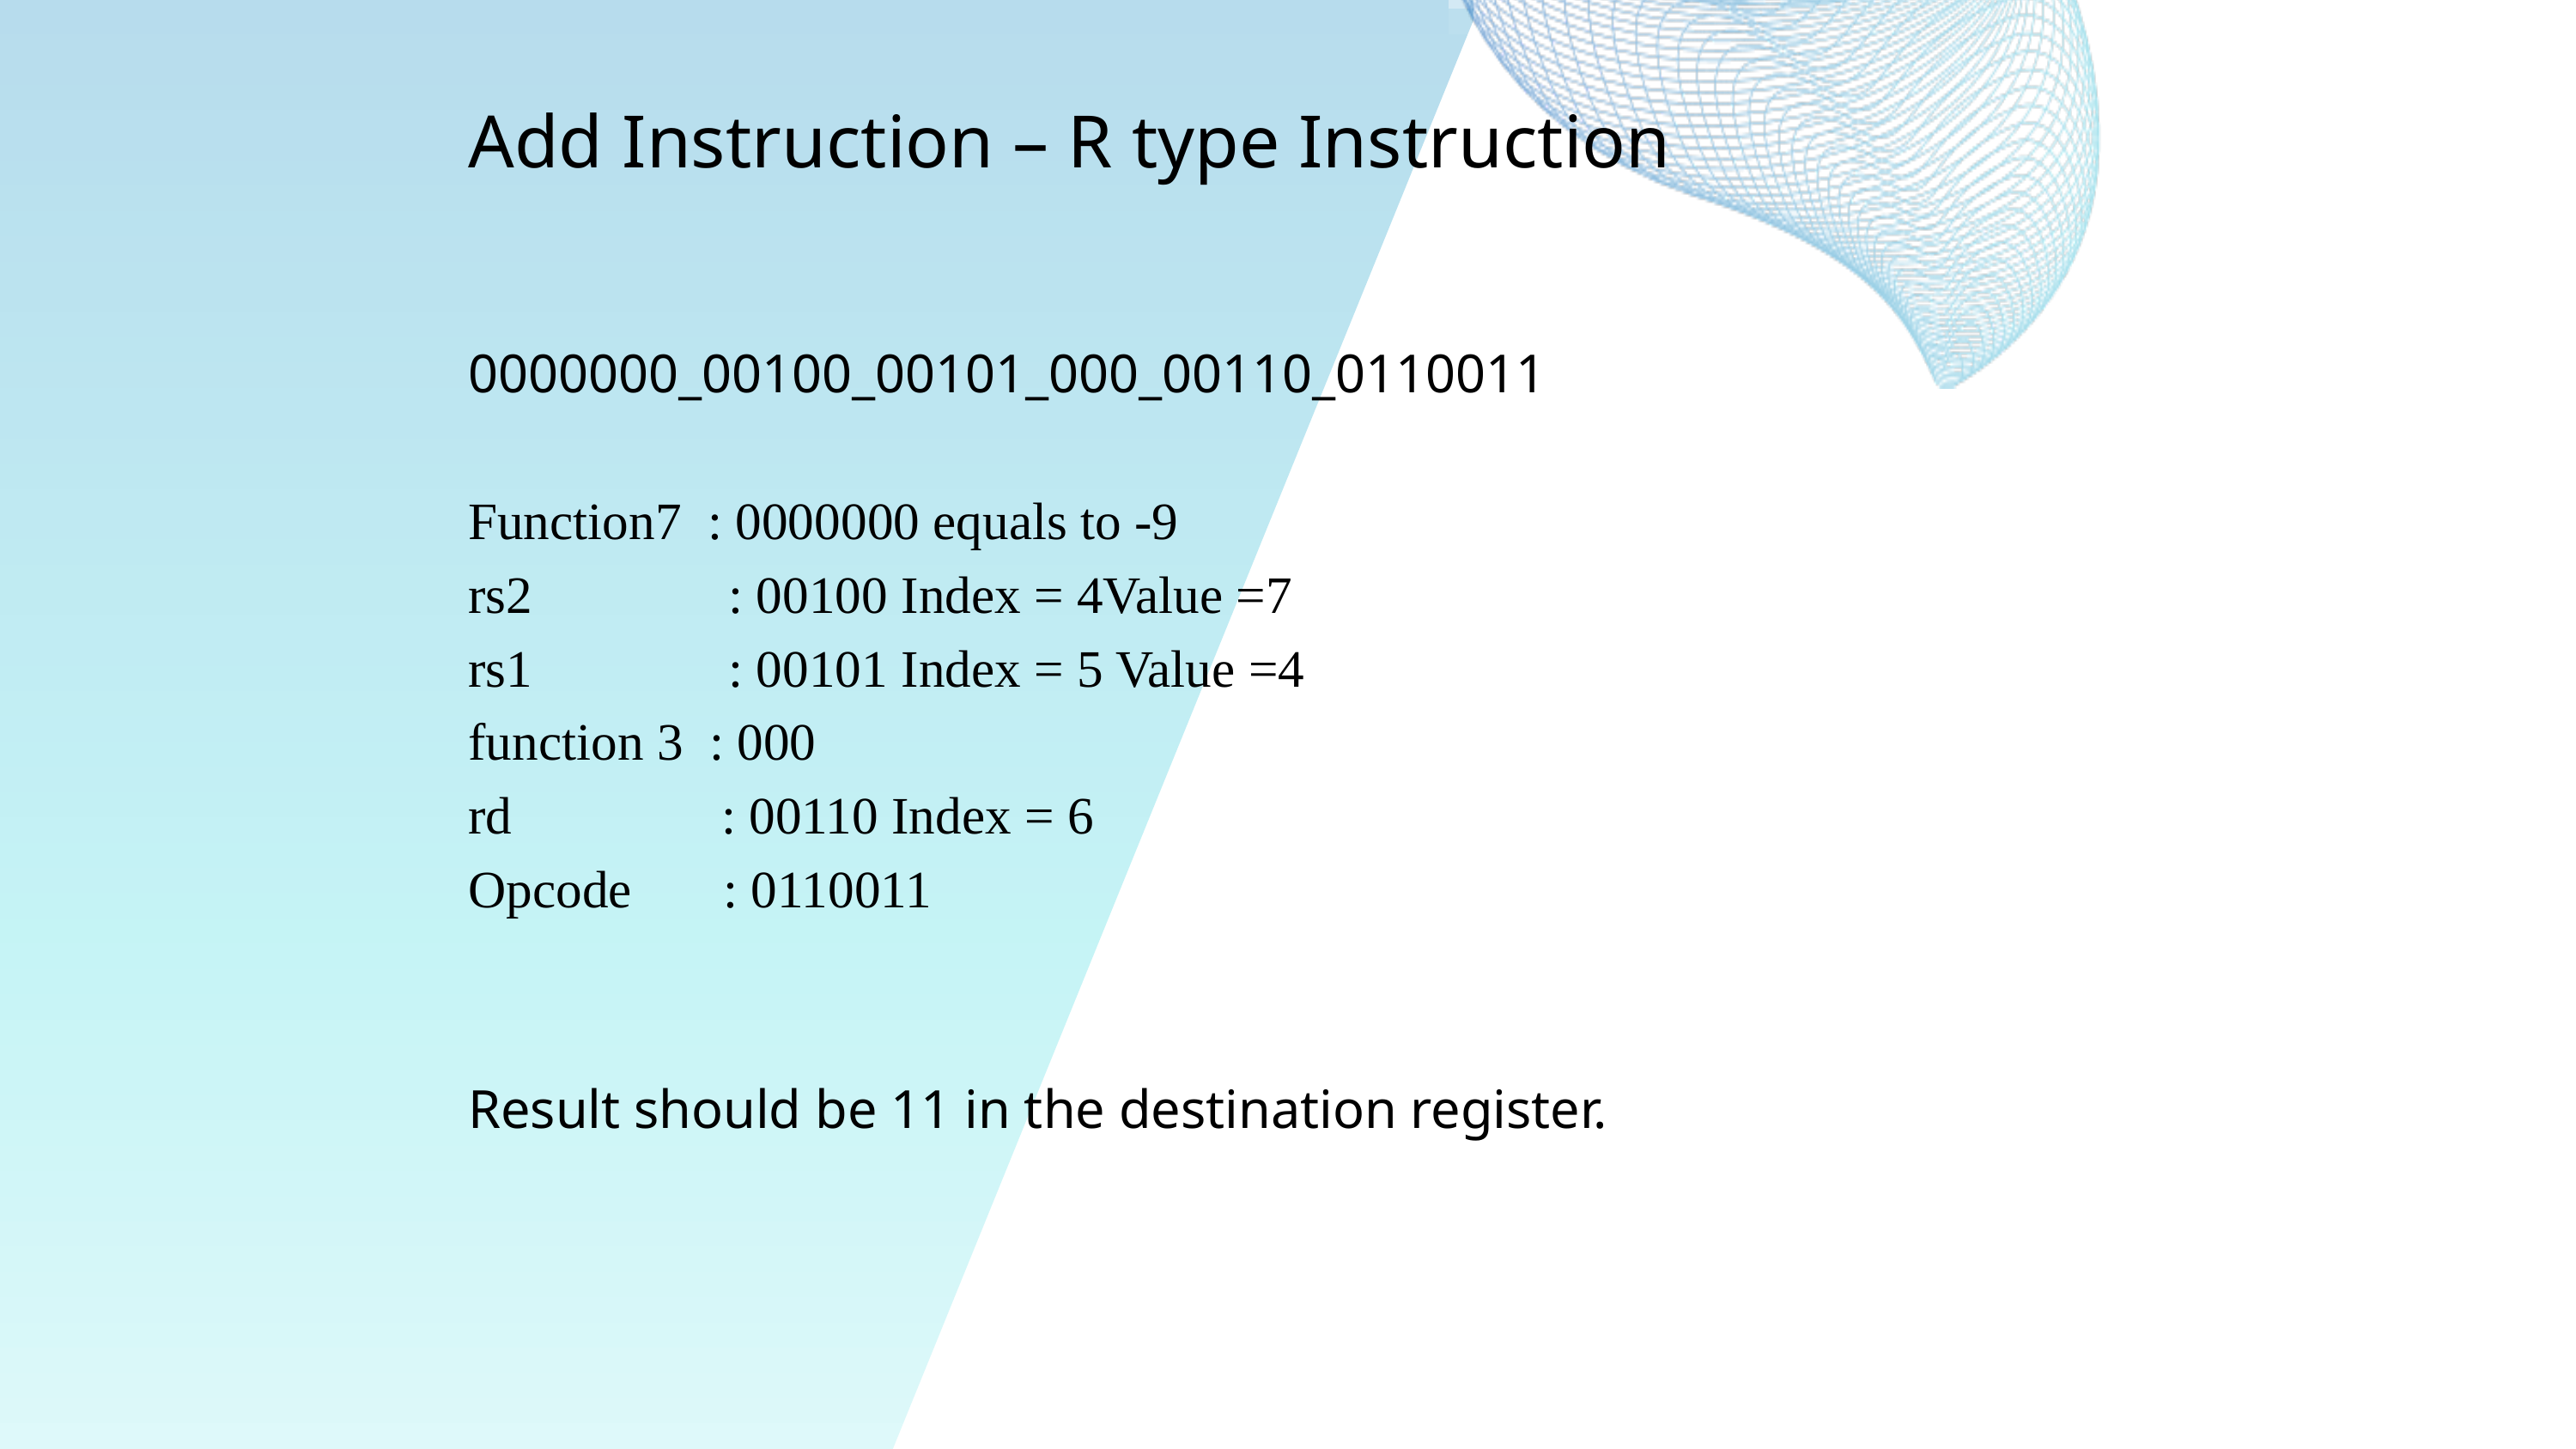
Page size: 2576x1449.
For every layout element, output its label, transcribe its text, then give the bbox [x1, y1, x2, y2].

text_box [1343, 0, 2266, 81]
text_box Add Instruction – R type Instruction 0000000_00100_00101_000_00110_0110011 Function7 : 0000000 equals to -9 rs2 : 00100 Index = 4Value =7 rs1 : 00101 Index = 5 Value =4 function 3 : 000 rd : 00110 Index = 6 Opcode : 0110011 Result should be 11 in the destination register. [468, 81, 2458, 1207]
text_box [0, 0, 1343, 1449]
